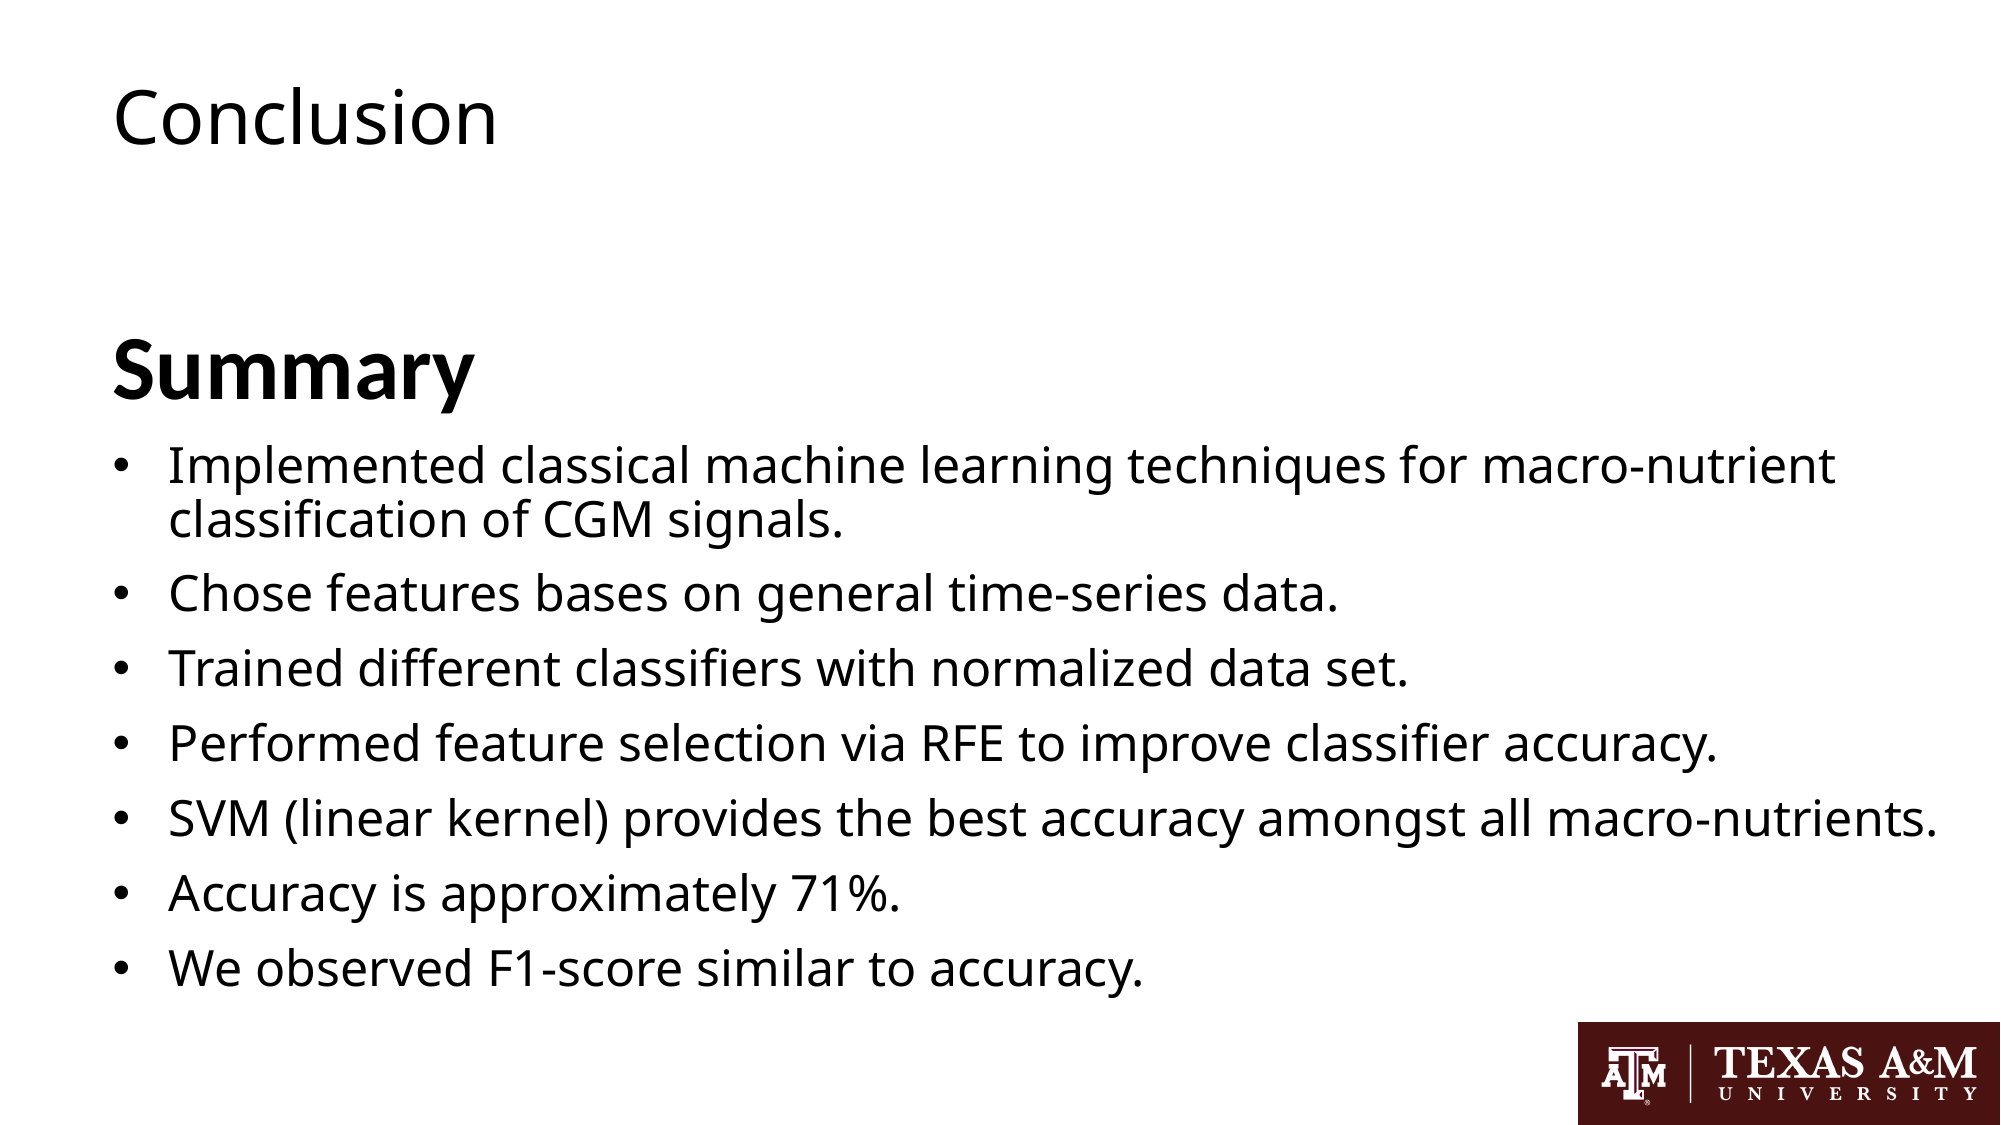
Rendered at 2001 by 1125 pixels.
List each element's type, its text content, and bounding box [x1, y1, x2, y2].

text_box Summary Implemented classical machine learning techniques for macro-nutrient classification of CGM signals. Chose features bases on general time-series data. Trained different classifiers with normalized data set. Performed feature selection via RFE to improve classifier accuracy. SVM (linear kernel) provides the best accuracy amongst all macro-nutrients. Accuracy is approximately 71%. We observed F1-score similar to accuracy. [97, 210, 1986, 1107]
picture [1578, 1022, 2000, 1125]
text_box Conclusion [97, 37, 917, 169]
